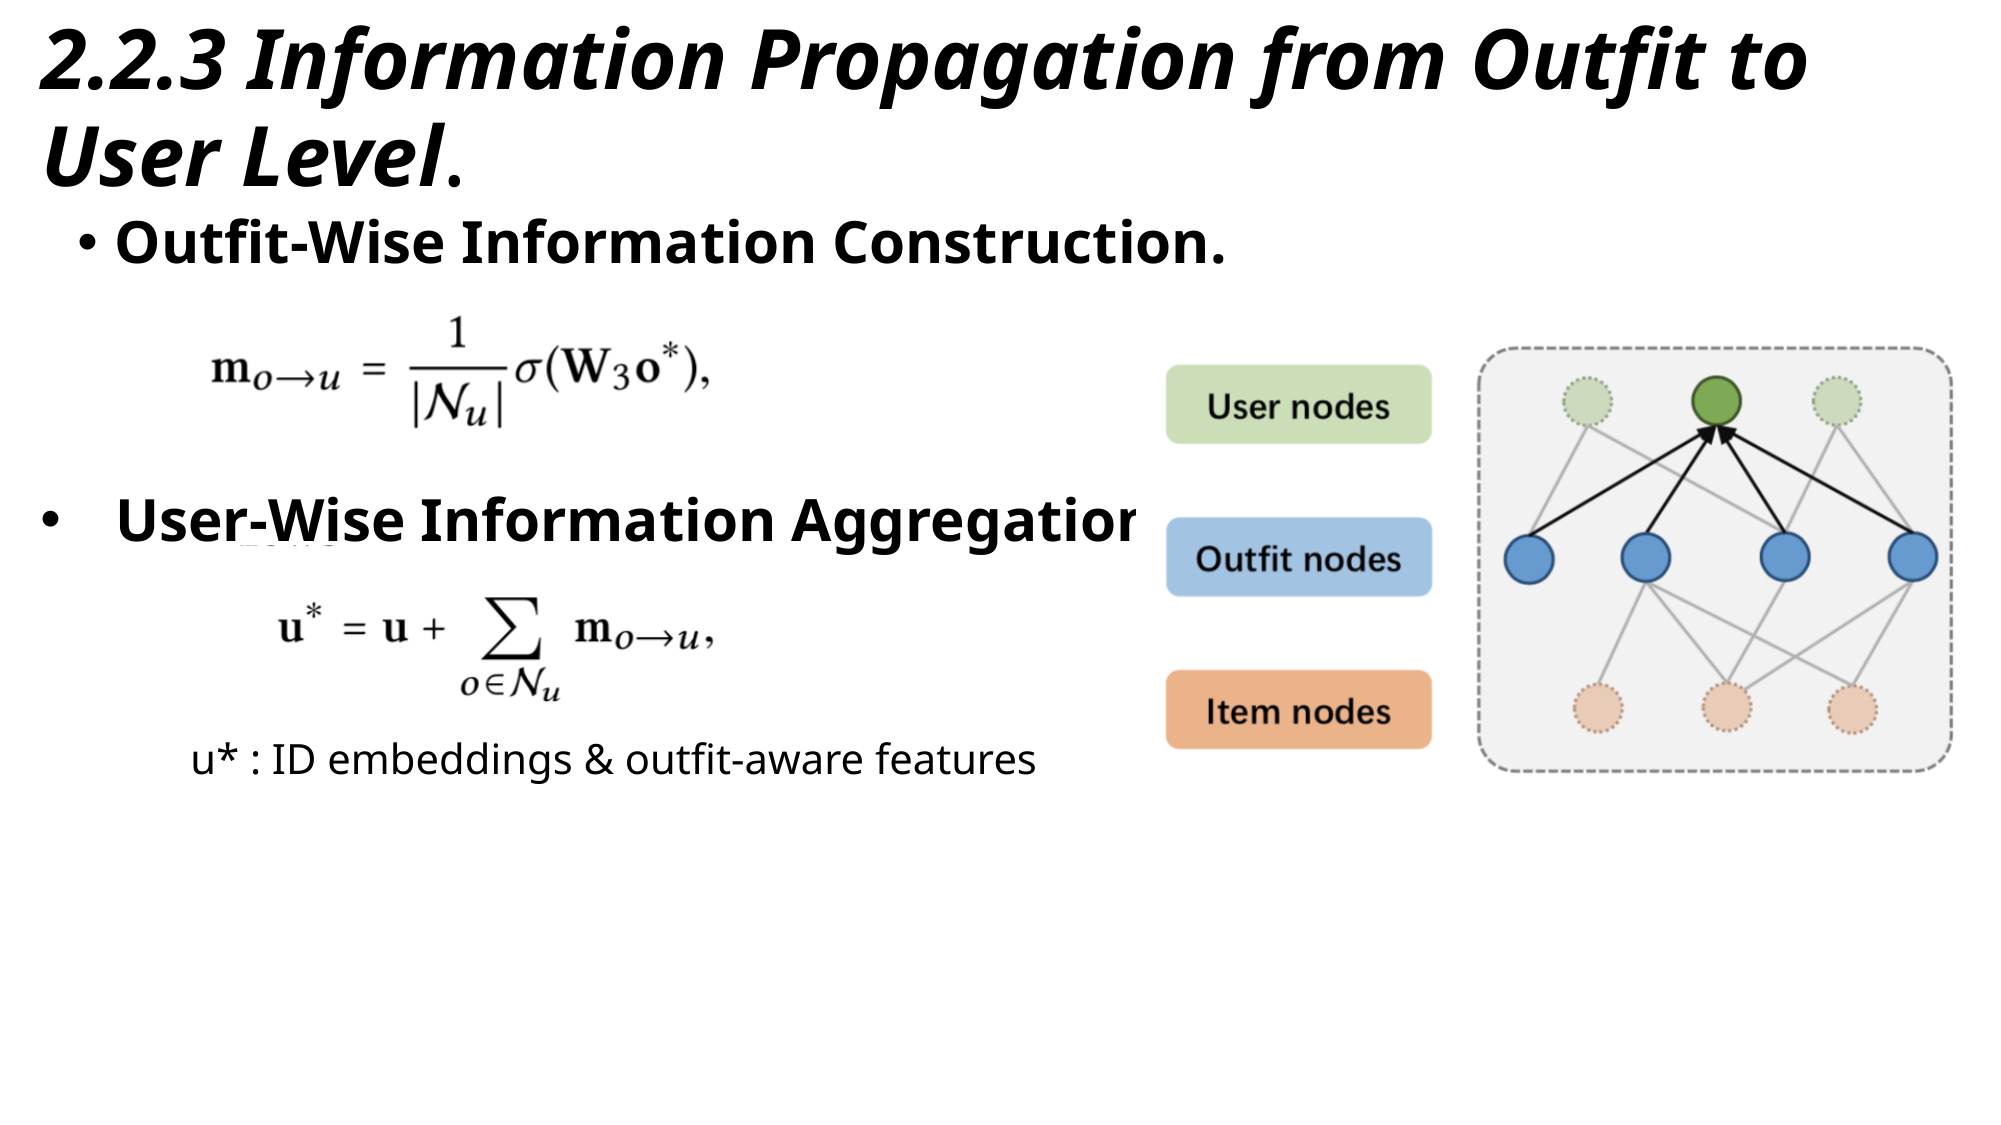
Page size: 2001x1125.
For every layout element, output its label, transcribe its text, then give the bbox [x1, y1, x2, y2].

picture [240, 545, 741, 723]
picture [174, 315, 758, 450]
title 2.2.3 Information Propagation from Outfit to User Level. [26, 3, 2000, 221]
picture [1136, 280, 1975, 796]
text_box User-Wise Information Aggregation. u* : ID embeddings & outfit-aware features [25, 475, 1190, 886]
list Outfit-Wise Information Construction. [62, 205, 1788, 397]
